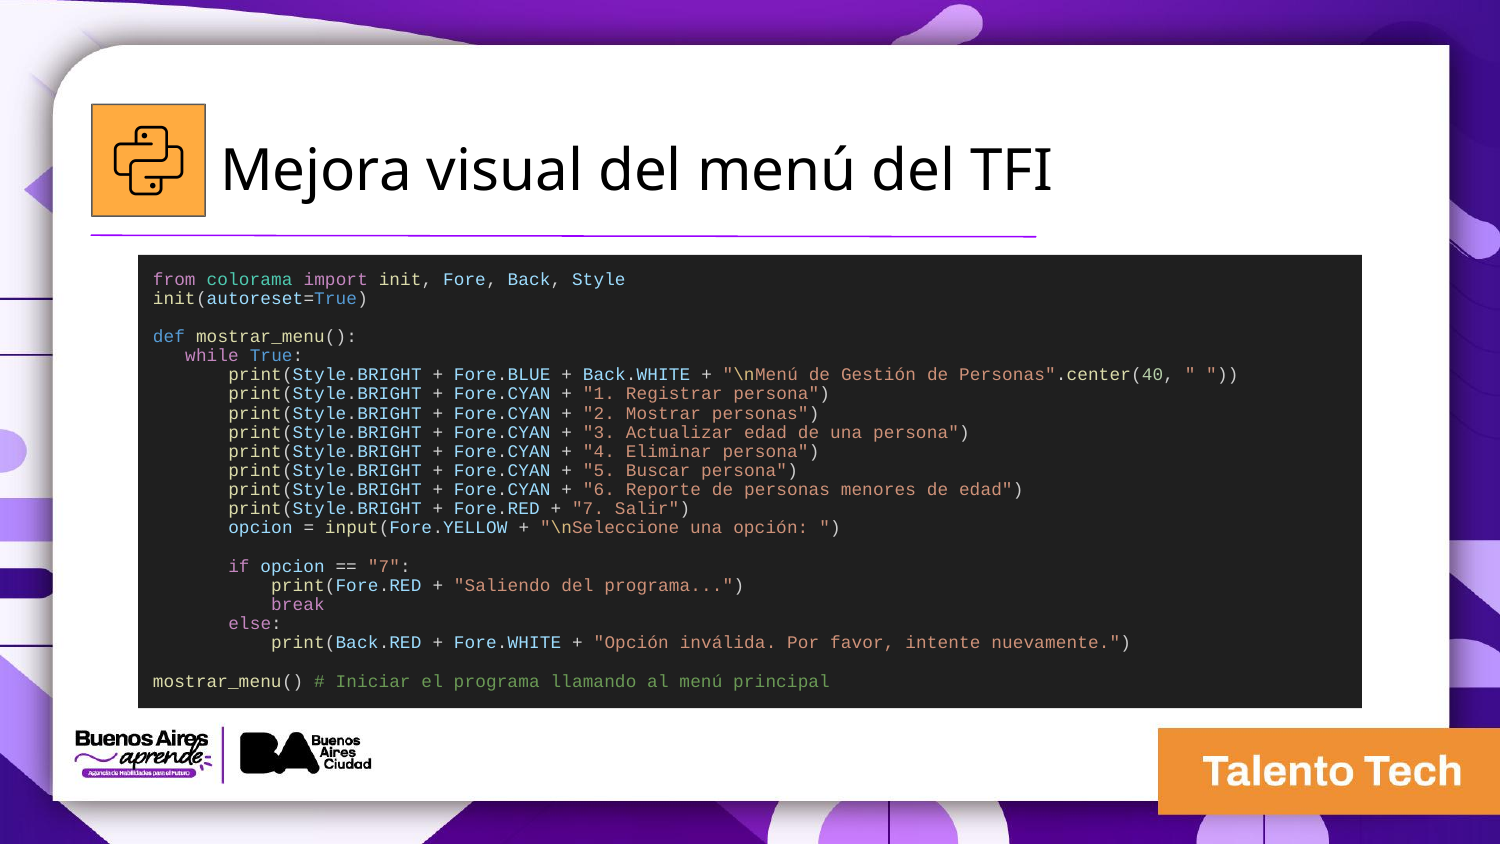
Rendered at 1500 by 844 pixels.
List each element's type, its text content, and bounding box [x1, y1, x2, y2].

text_box [0, 0, 1500, 844]
picture [104, 115, 193, 205]
text_box from colorama import init, Fore, Back, Style init(autoreset=True) def mostrar_menu(): while True: print(Style.BRIGHT + Fore.BLUE + Back.WHITE + "\nMenú de Gestión de Personas".center(40, " ")) print(Style.BRIGHT + Fore.CYAN + "1. Registrar persona") print(Style.BRIGHT + Fore.CYAN + "2. Mostrar personas") print(Style.BRIGHT + Fore.CYAN + "3. Actualizar edad de una persona") print(Style.BRIGHT + Fore.CYAN + "4. Eliminar persona") print(Style.BRIGHT + Fore.CYAN + "5. Buscar persona") print(Style.BRIGHT + Fore.CYAN + "6. Reporte de personas menores de edad") print(Style.BRIGHT + Fore.RED + "7. Salir") opcion = input(Fore.YELLOW + "\nSeleccione una opción: ") if opcion == "7": print(Fore.RED + "Saliendo del programa...") break else: print(Back.RED + Fore.WHITE + "Opción inválida. Por favor, intente nuevamente.") mostrar_menu() # Iniciar el programa llamando al menú principal [138, 254, 1362, 709]
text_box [90, 103, 207, 218]
text_box Mejora visual del menú del TFI [220, 118, 1421, 202]
